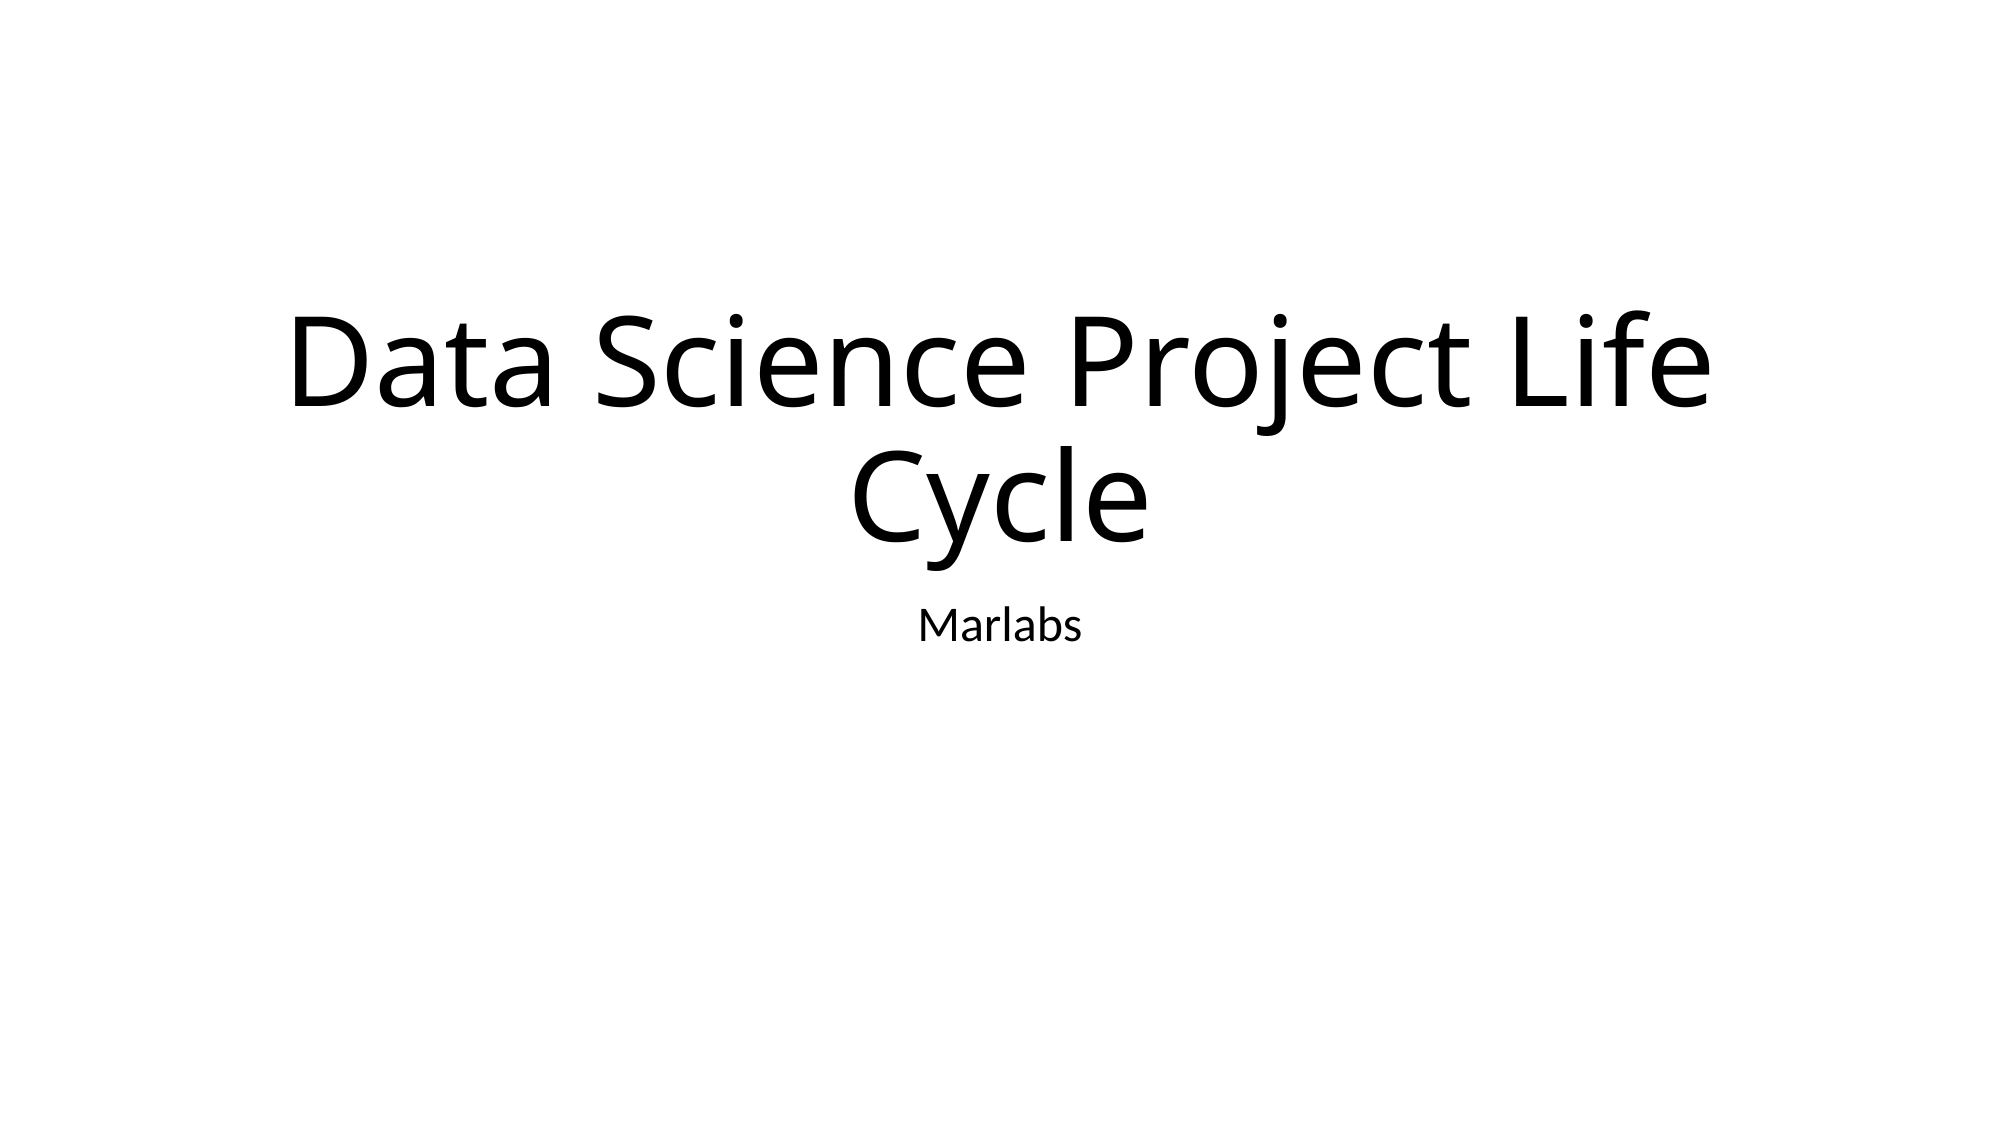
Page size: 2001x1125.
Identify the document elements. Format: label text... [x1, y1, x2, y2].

title Data Science Project Life Cycle [249, 184, 1750, 576]
subtitle Marlabs [249, 590, 1750, 863]
